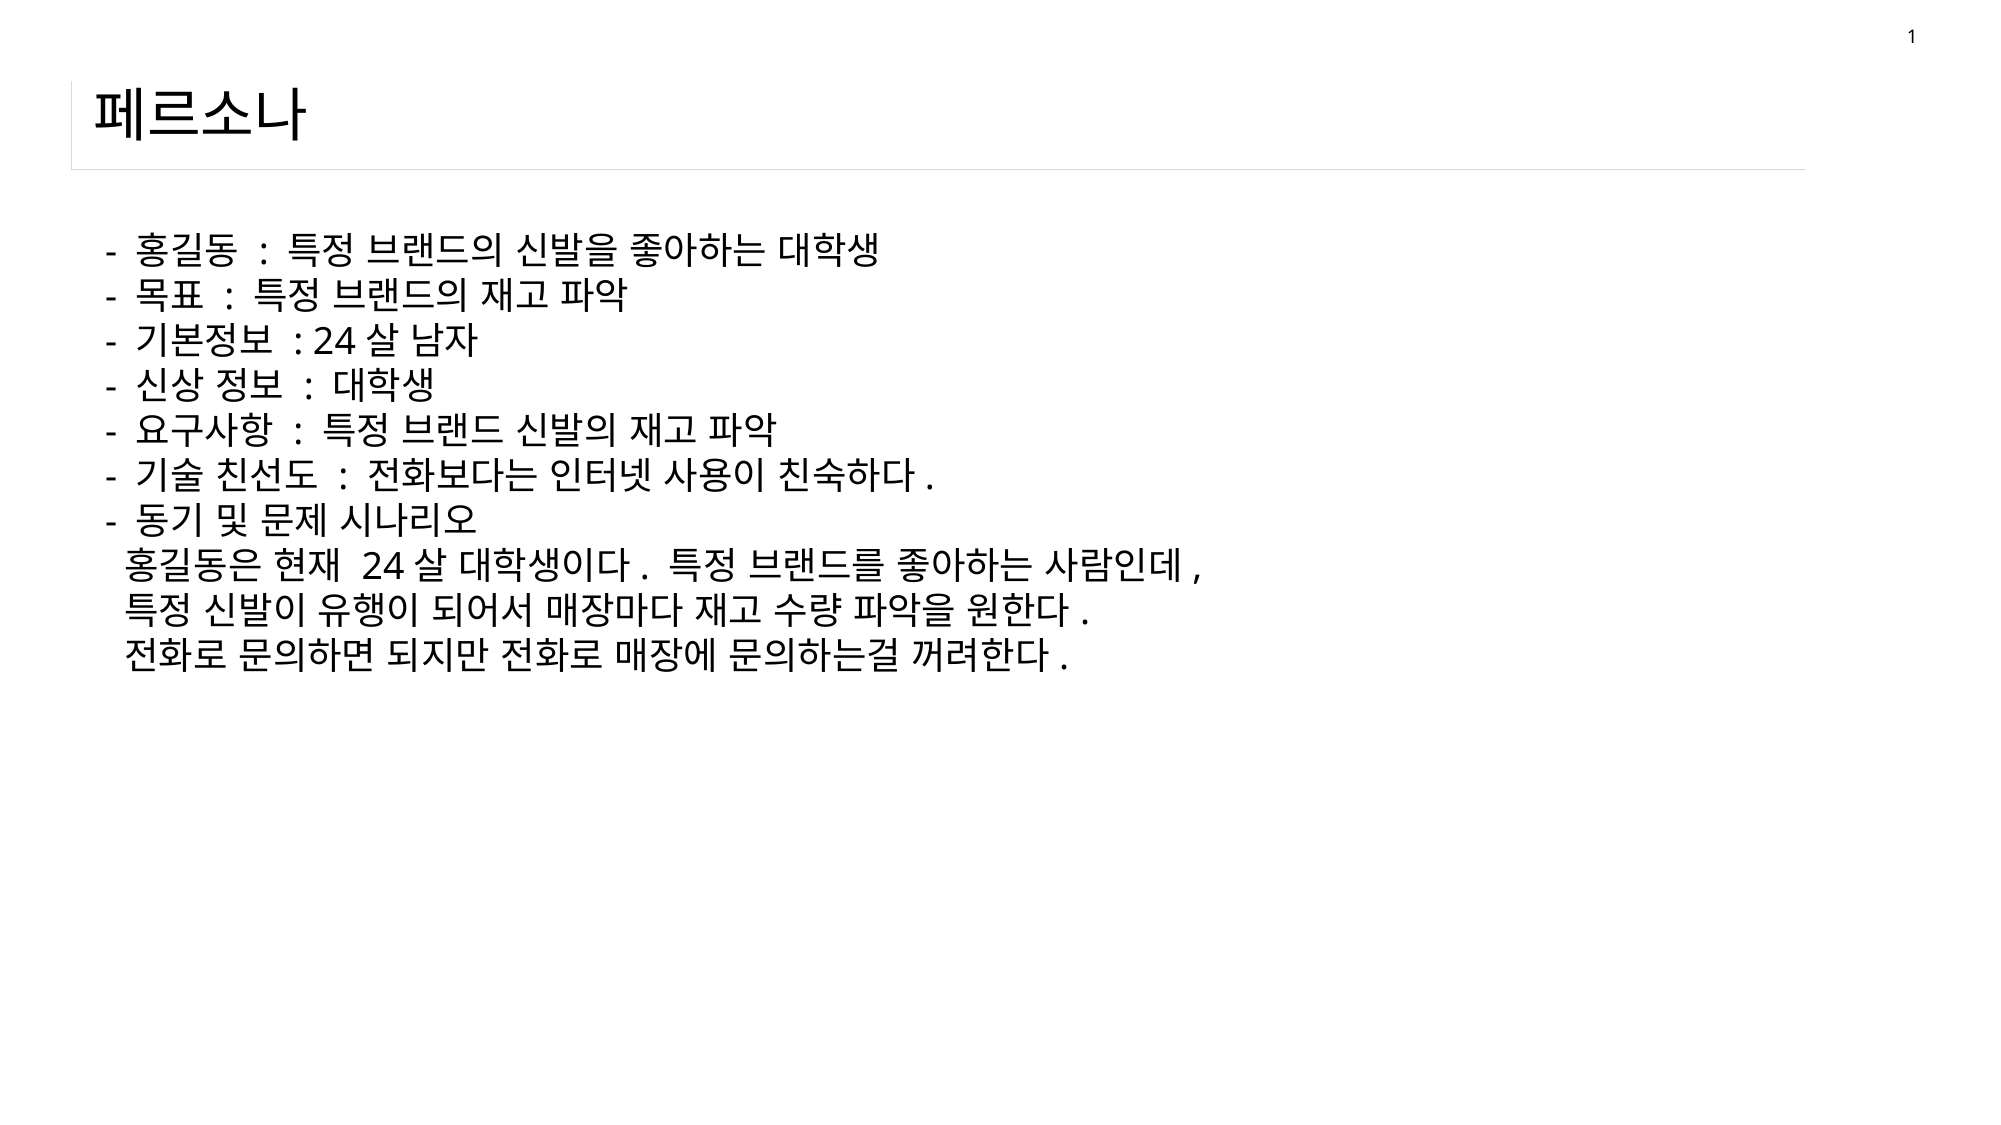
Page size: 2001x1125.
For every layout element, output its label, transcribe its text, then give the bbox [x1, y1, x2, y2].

title 페르소나 [78, 66, 1953, 161]
text_box 1 [1892, 17, 2000, 58]
text_box - 홍길동 : 특정 브랜드의 신발을 좋아하는 대학생 - 목표 : 특정 브랜드의 재고 파악 - 기본정보 : 24살 남자 - 신상 정보 : 대학생 - 요구사항 : 특정 브랜드 신발의 재고 파악 - 기술 친선도 : 전화보다는 인터넷 사용이 친숙하다. - 동기 및 문제 시나리오 홍길동은 현재 24살 대학생이다. 특정 브랜드를 좋아하는 사람인데, 특정 신발이 유행이 되어서 매장마다 재고 수량 파악을 원한다. 전화로 문의하면 되지만 전화로 매장에 문의하는걸 꺼려한다. [90, 219, 1284, 685]
